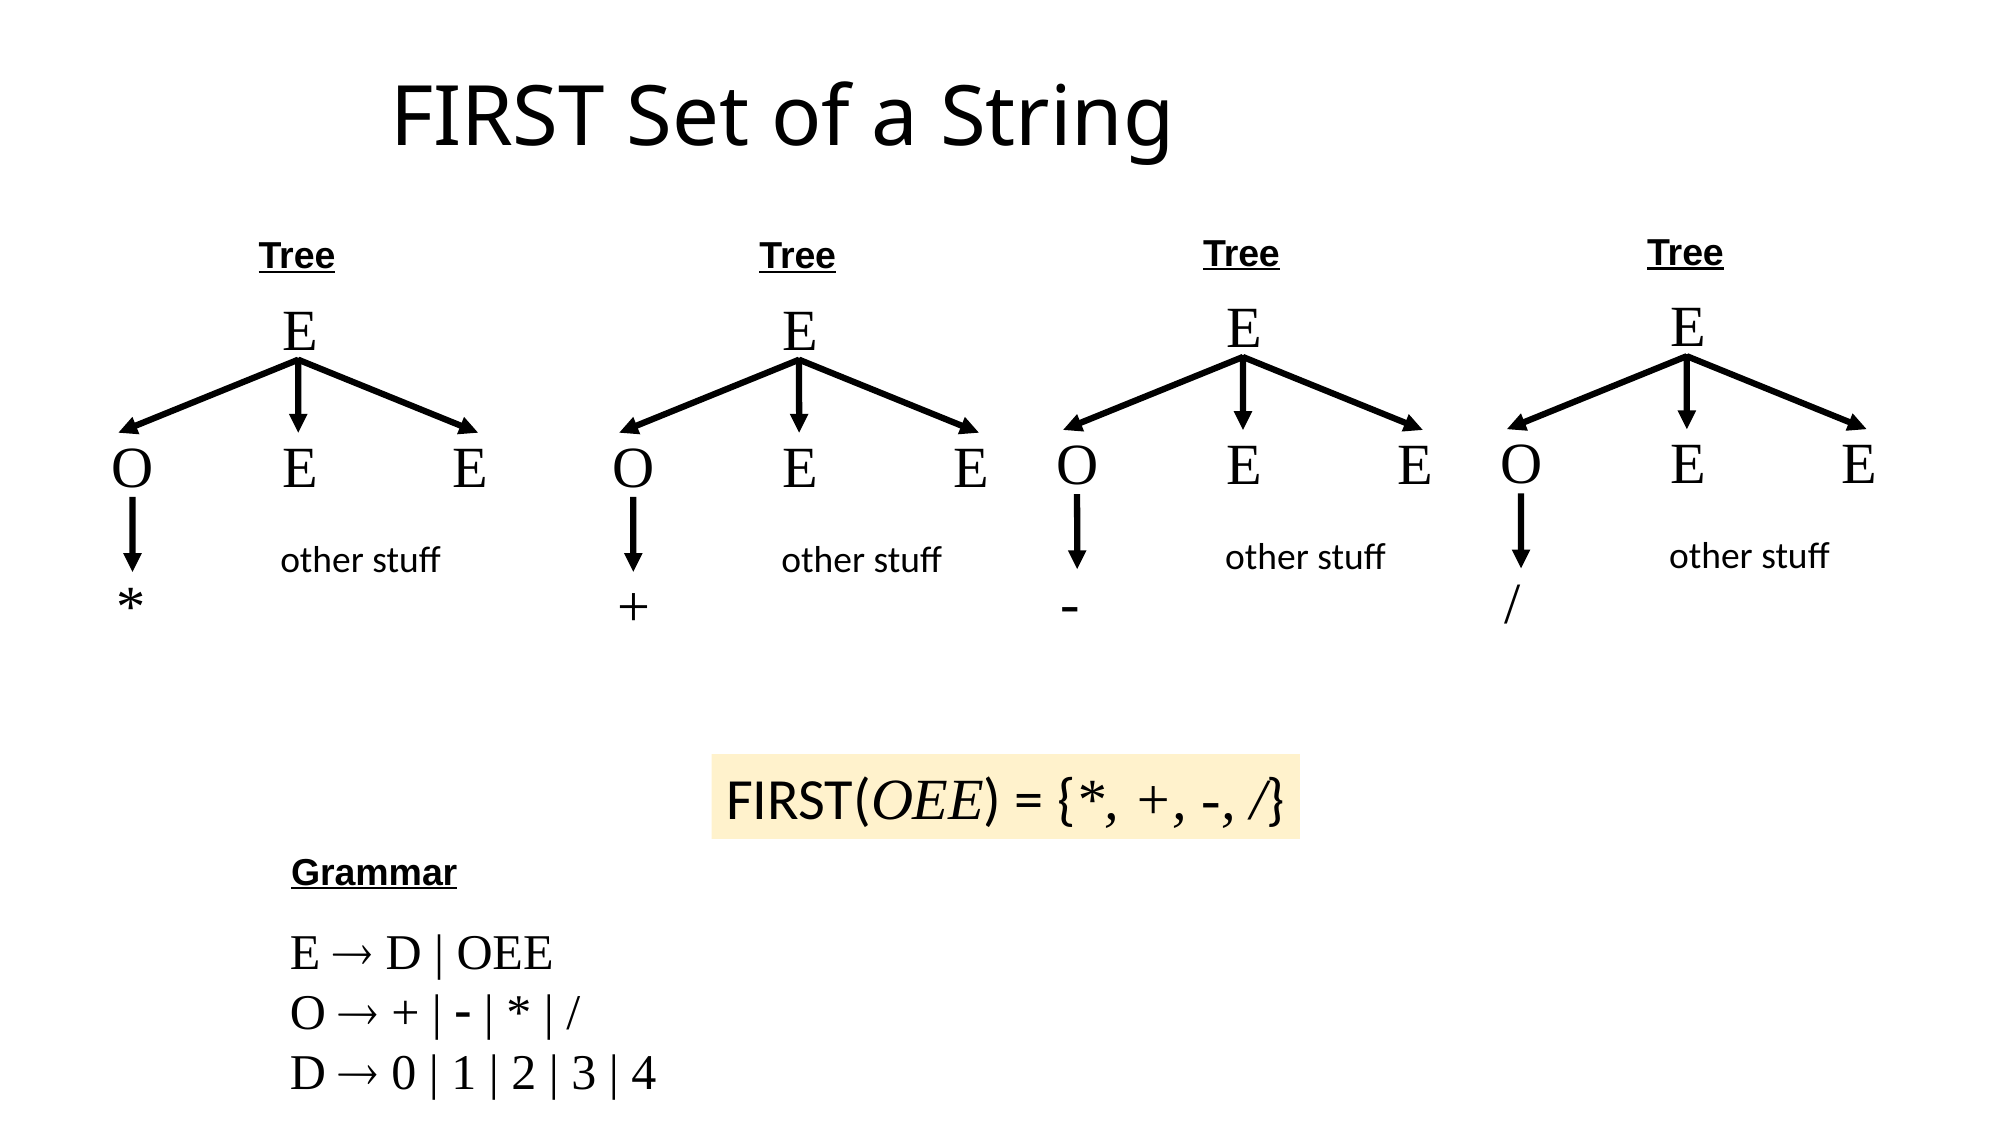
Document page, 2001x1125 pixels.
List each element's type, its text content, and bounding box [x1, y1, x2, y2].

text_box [96, 223, 504, 647]
text_box FIRST(OEE) = {*, +, -, /} [711, 754, 1300, 839]
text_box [1484, 220, 1893, 644]
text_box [596, 223, 1005, 647]
title FIRST Set of a String [375, 24, 1650, 213]
text_box E  D | OEE O  + |  | * | / D  0 | 1 | 2 | 3 | 4 [274, 911, 713, 1107]
text_box Grammar [276, 840, 473, 901]
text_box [1040, 221, 1449, 645]
